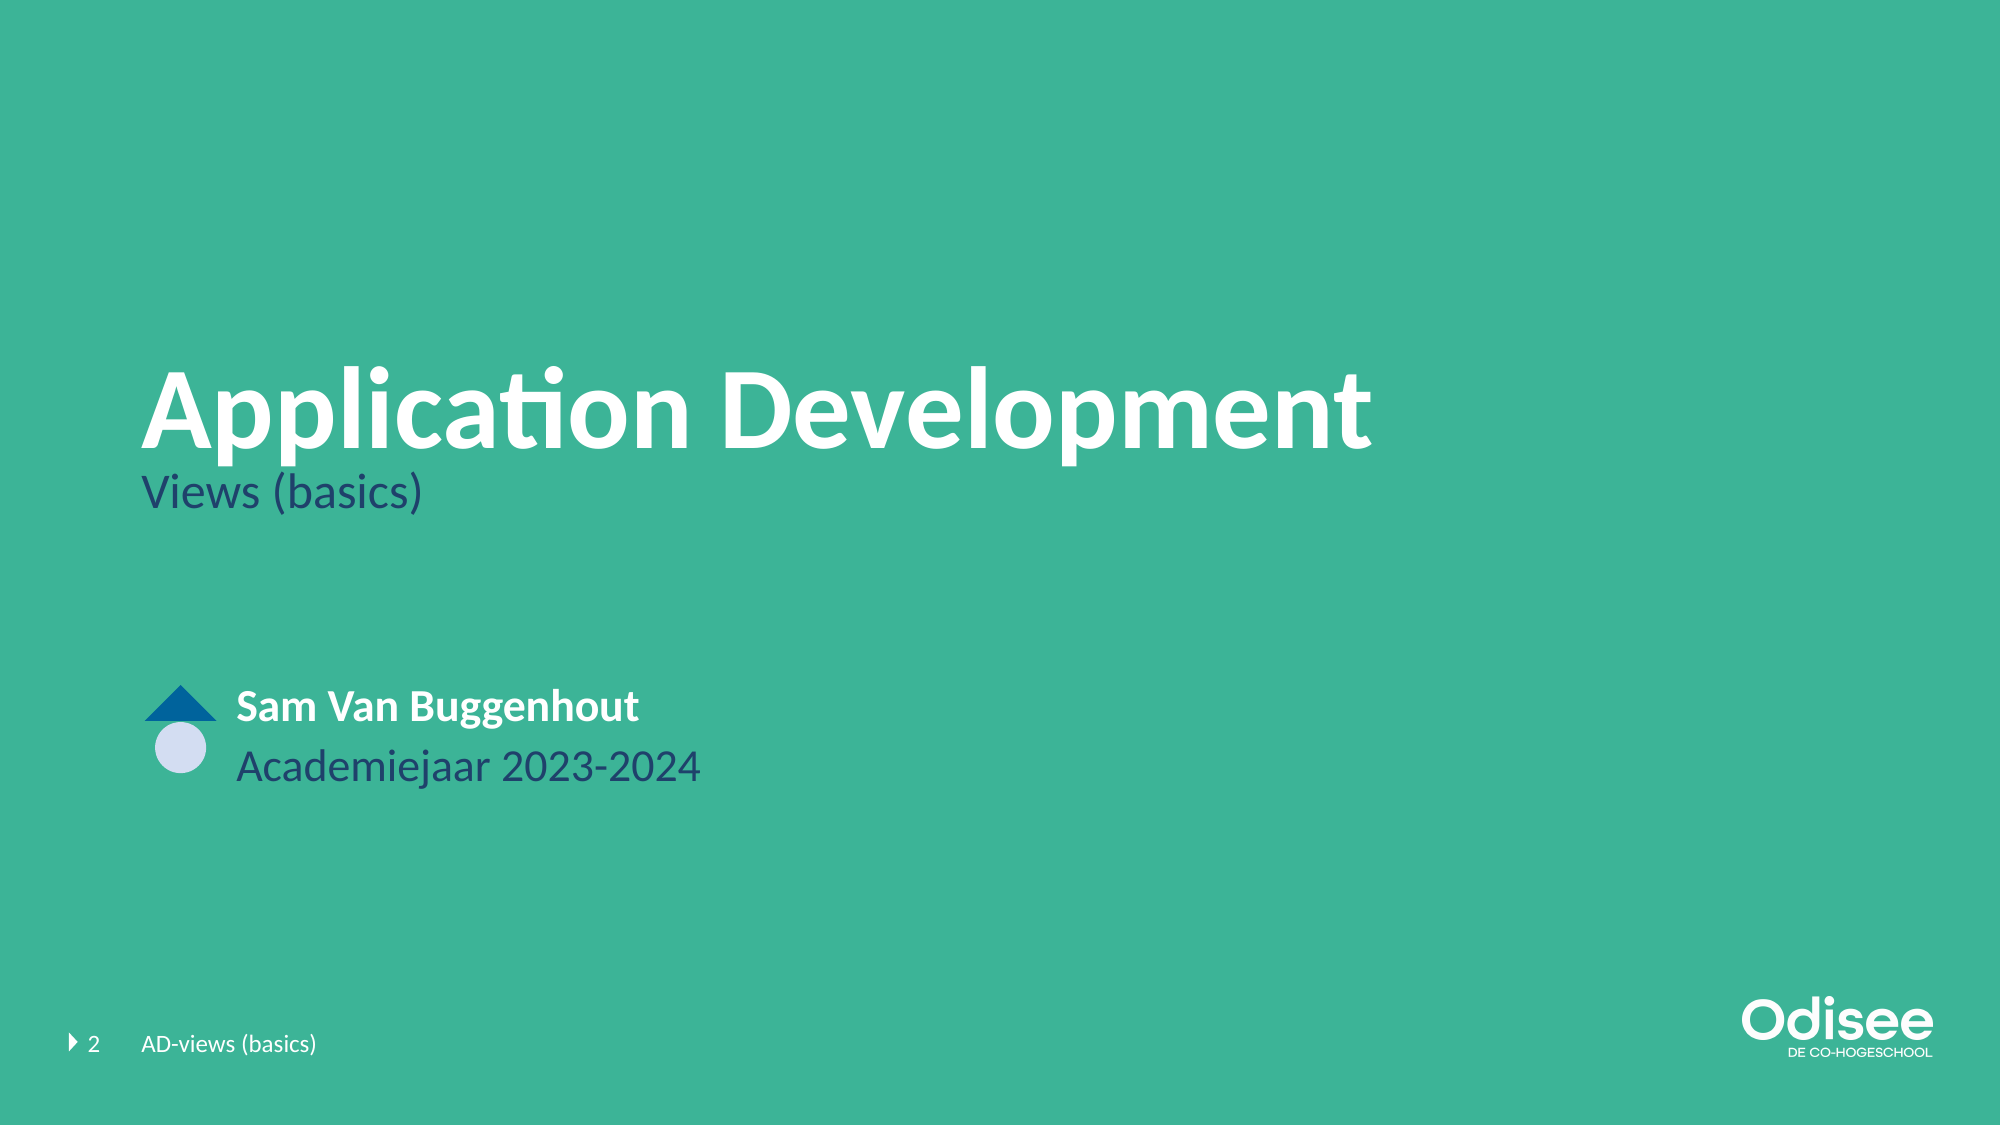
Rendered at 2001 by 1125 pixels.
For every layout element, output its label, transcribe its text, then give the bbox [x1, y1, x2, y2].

slide_number 2 [87, 1027, 135, 1088]
list Sam Van Buggenhout [236, 654, 1272, 731]
list Academiejaar 2023-2024 [236, 735, 1002, 1002]
footer AD-views (basics) [141, 1027, 817, 1088]
subtitle Views (basics) [141, 458, 1642, 548]
title Application Development [141, 233, 1829, 472]
picture [1742, 996, 1933, 1057]
